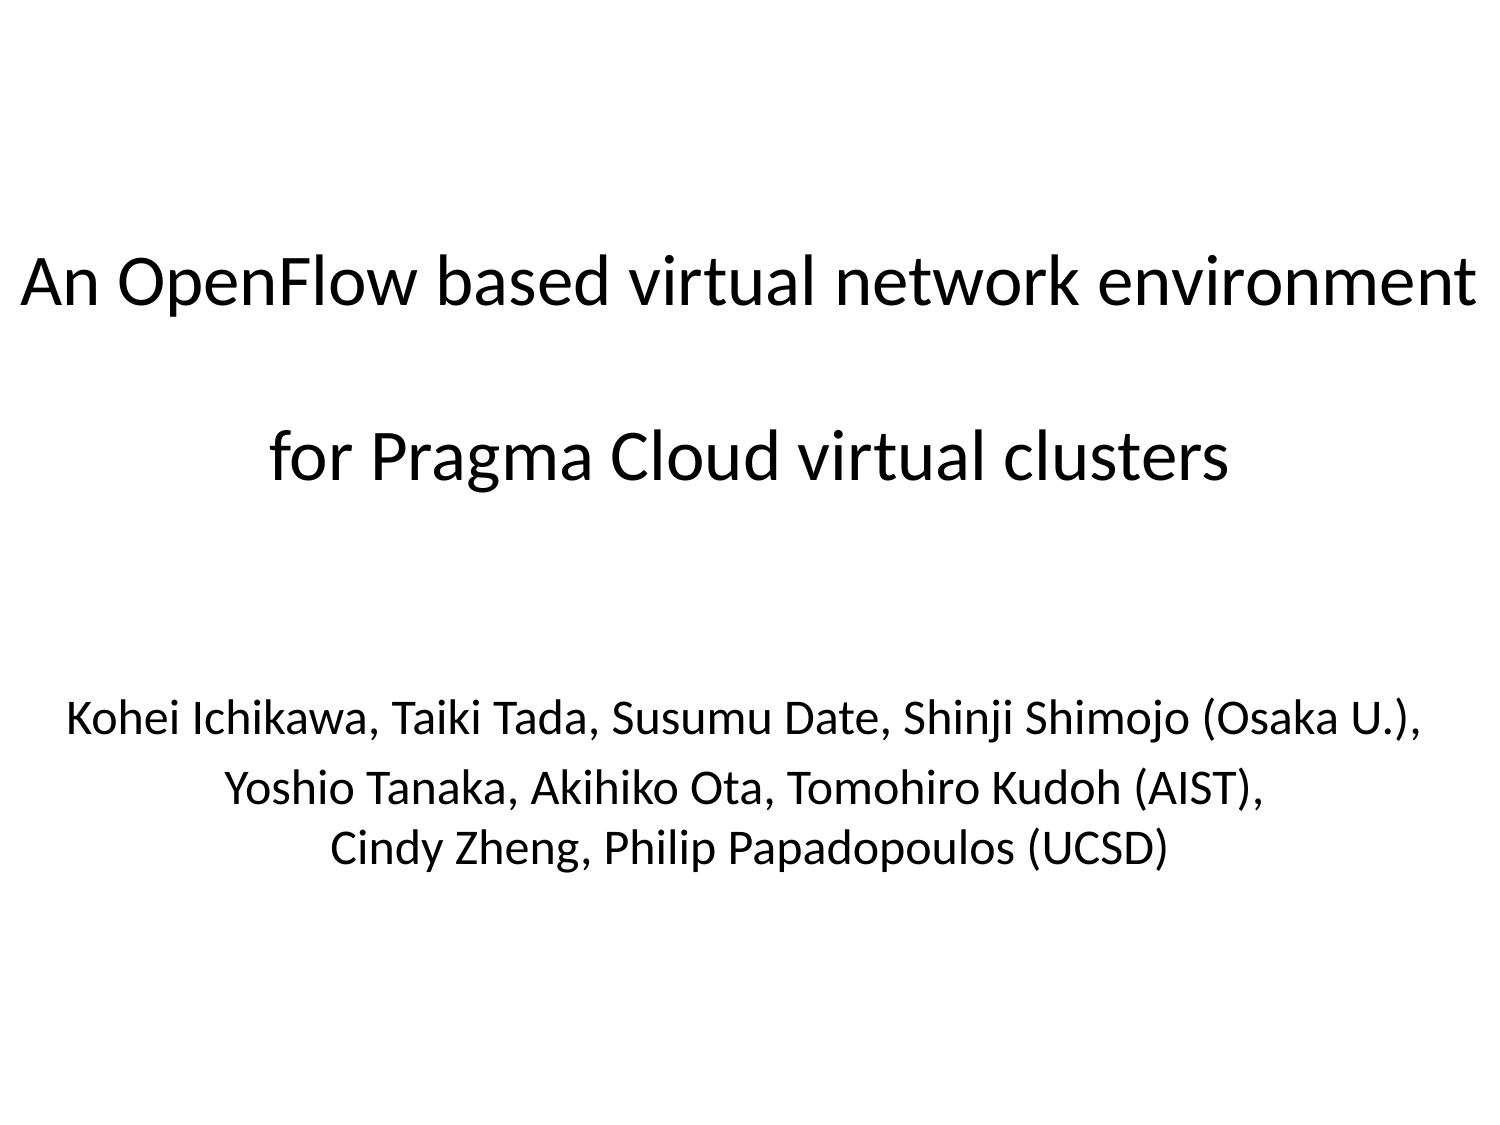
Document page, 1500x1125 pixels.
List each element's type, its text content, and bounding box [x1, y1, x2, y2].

subtitle Kohei Ichikawa, Taiki Tada, Susumu Date, Shinji Shimojo (Osaka U.), Yoshio Tanaka, Akihiko Ota, Tomohiro Kudoh (AIST), Cindy Zheng, Philip Papadopoulos (UCSD) [41, 676, 1459, 965]
title An OpenFlow based virtual network environment for Pragma Cloud virtual clusters [0, 243, 1500, 485]
